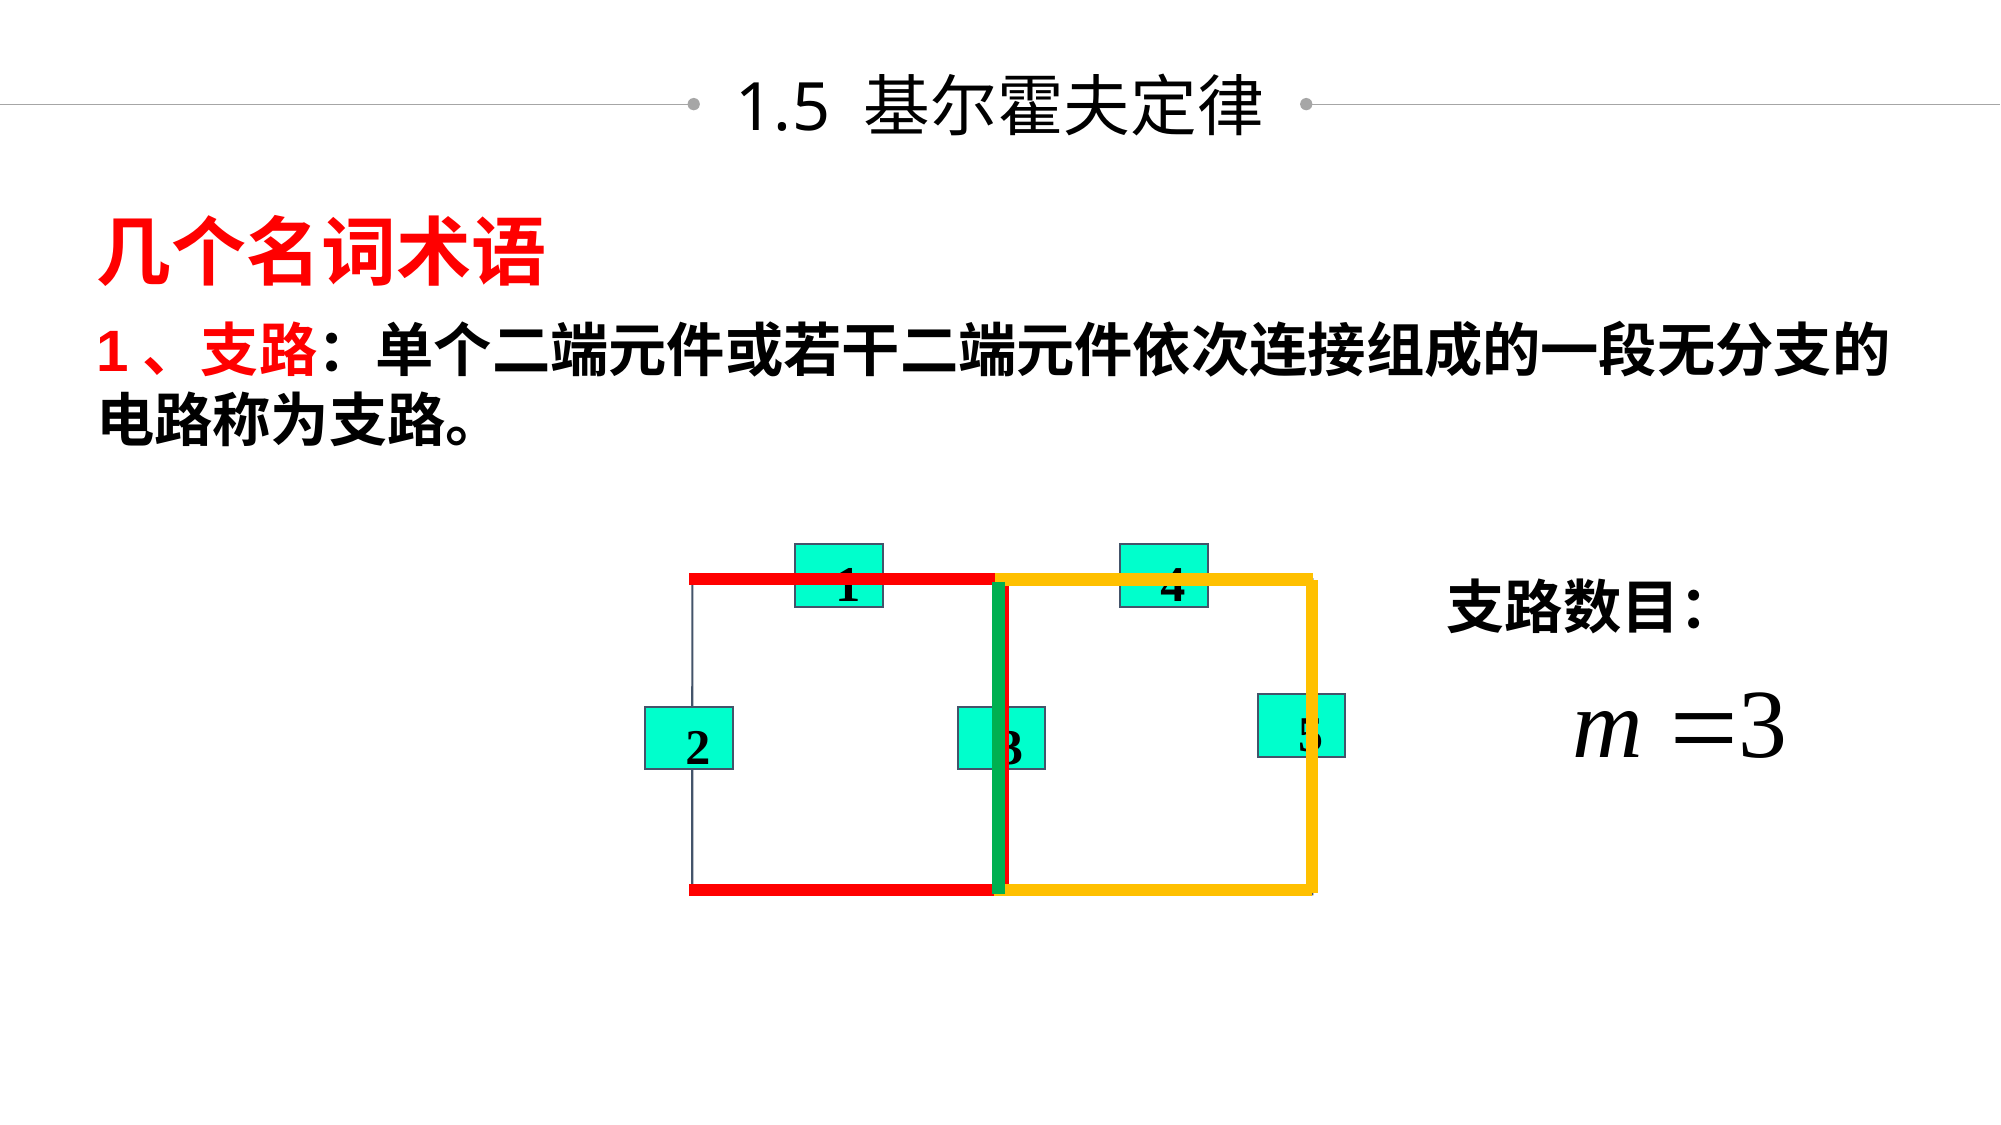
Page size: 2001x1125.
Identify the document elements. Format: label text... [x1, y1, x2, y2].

text_box 几个名词术语 [81, 152, 1910, 303]
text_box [689, 579, 993, 892]
text_box 支路数目： [1431, 562, 1753, 648]
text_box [645, 544, 1346, 895]
text_box 1.5 基尔霍夫定律 [721, 56, 1279, 152]
text_box 1、支路：单个二端元件或若干二端元件依次连接组成的一段无分支的电路称为支路。 [81, 305, 1910, 461]
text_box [993, 579, 1314, 893]
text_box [1557, 667, 1803, 782]
